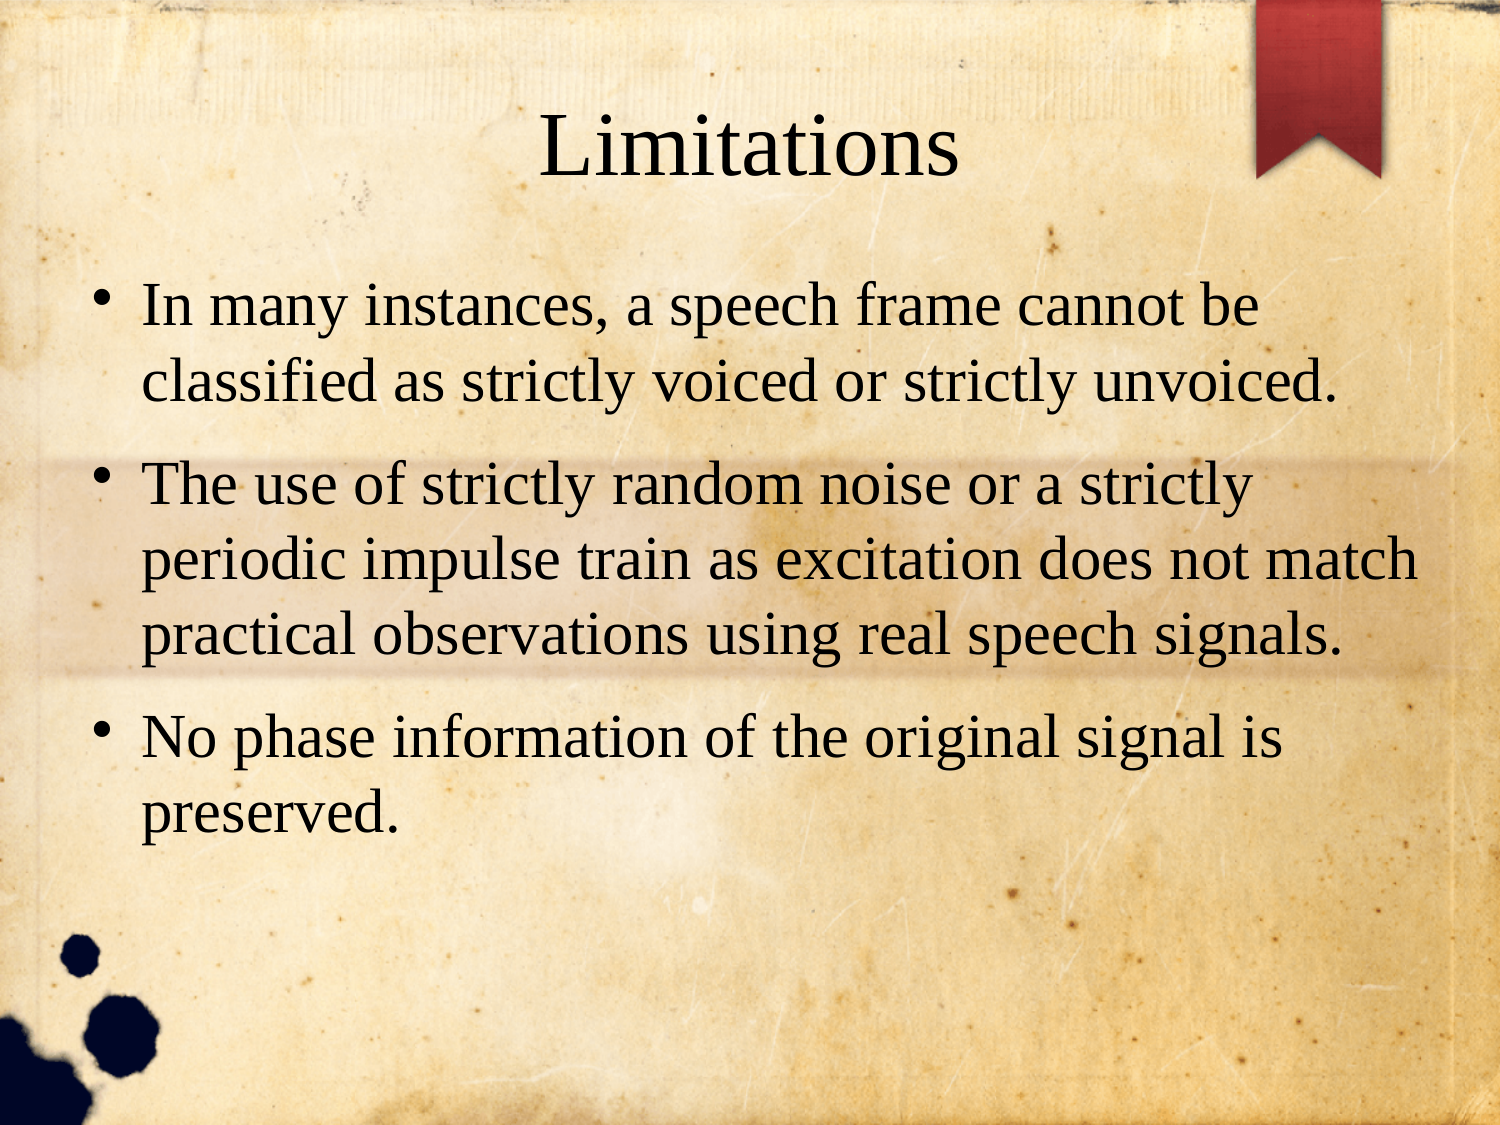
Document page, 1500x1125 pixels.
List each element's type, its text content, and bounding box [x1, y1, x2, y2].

text_box In many instances, a speech frame cannot be classified as strictly voiced or strictly unvoiced. The use of strictly random noise or a strictly periodic impulse train as excitation does not match practical observations using real speech signals. No phase information of the original signal is preserved. [74, 263, 1425, 916]
picture [0, 0, 1500, 1125]
text_box Limitations [74, 44, 1425, 233]
